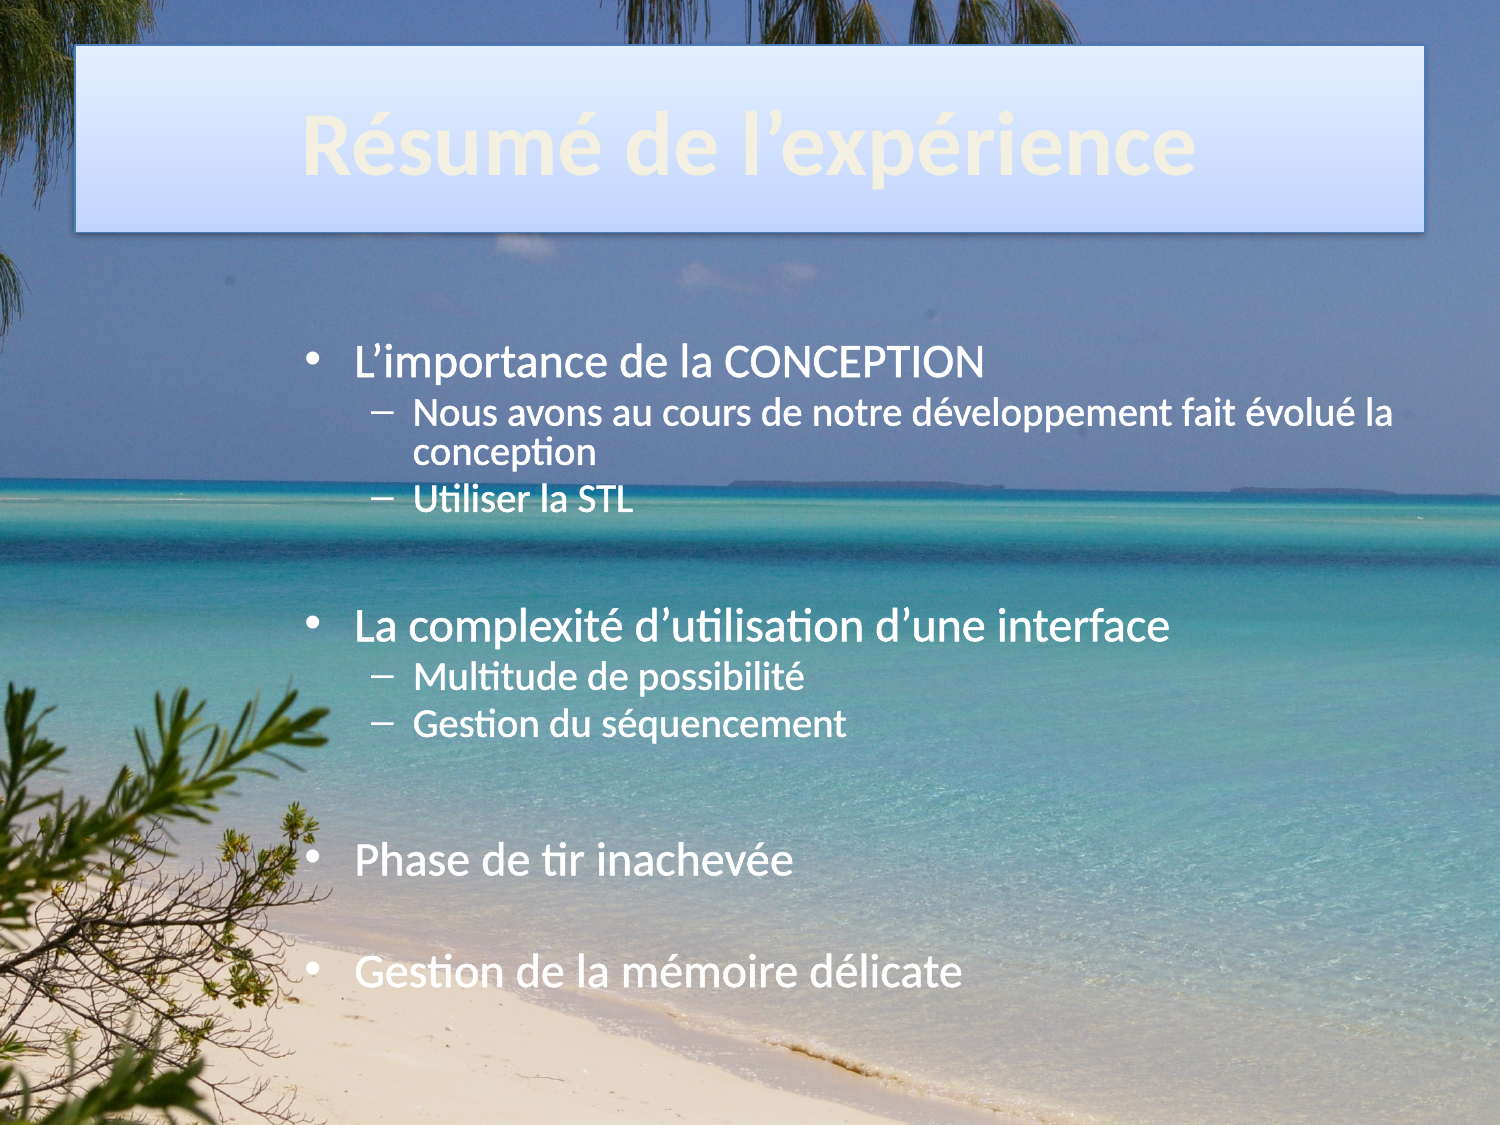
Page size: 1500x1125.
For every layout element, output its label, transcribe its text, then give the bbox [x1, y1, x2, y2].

title Résumé de l’expérience [74, 44, 1426, 233]
picture [0, 0, 1500, 1125]
list L’importance de la CONCEPTION Nous avons au cours de notre développement fait évolué la conception Utiliser la STL La complexité d’utilisation d’une interface Multitude de possibilité Gestion du séquencement Phase de tir inachevée Gestion de la mémoire délicate [289, 332, 1461, 1012]
